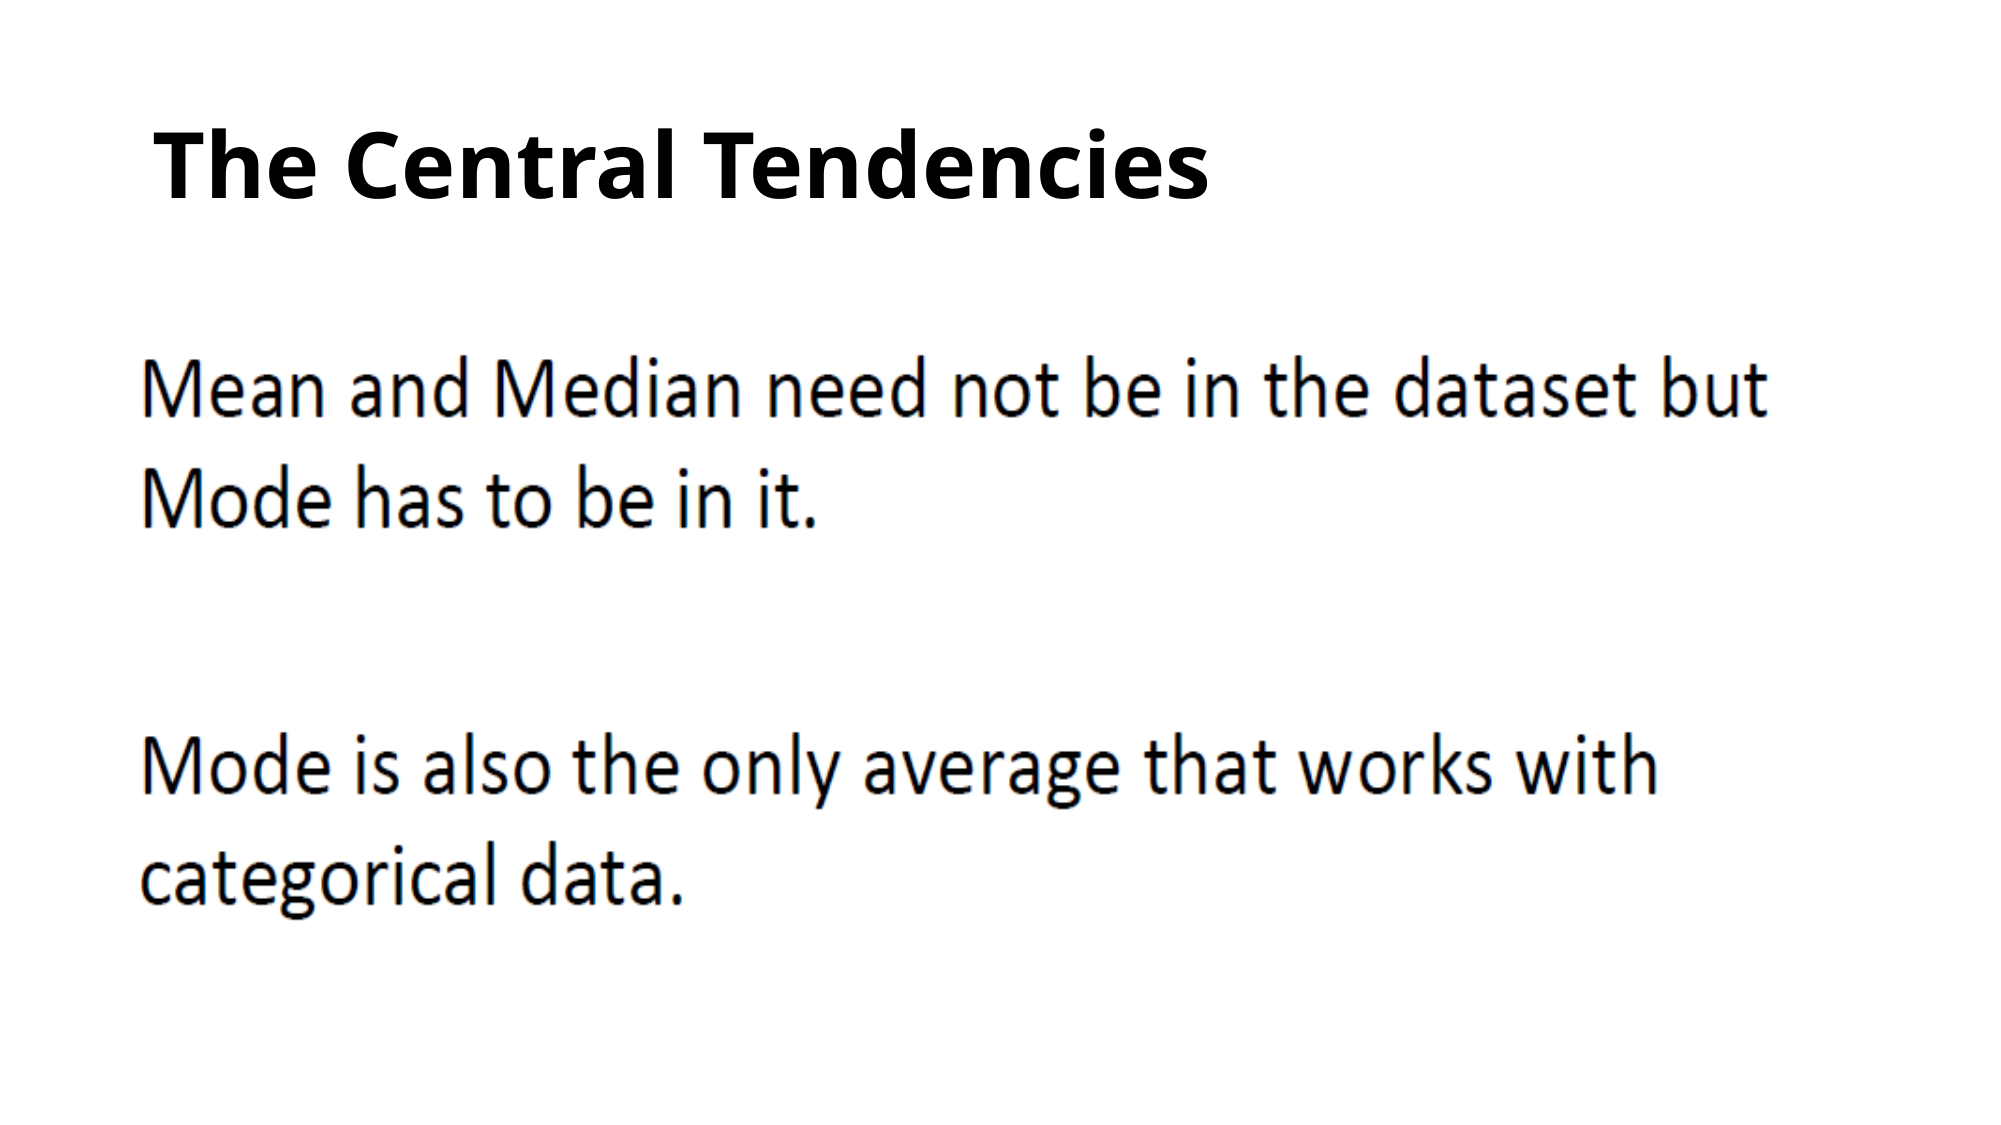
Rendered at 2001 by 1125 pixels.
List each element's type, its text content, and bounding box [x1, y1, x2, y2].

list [84, 291, 1863, 948]
title The Central Tendencies [137, 59, 1863, 278]
